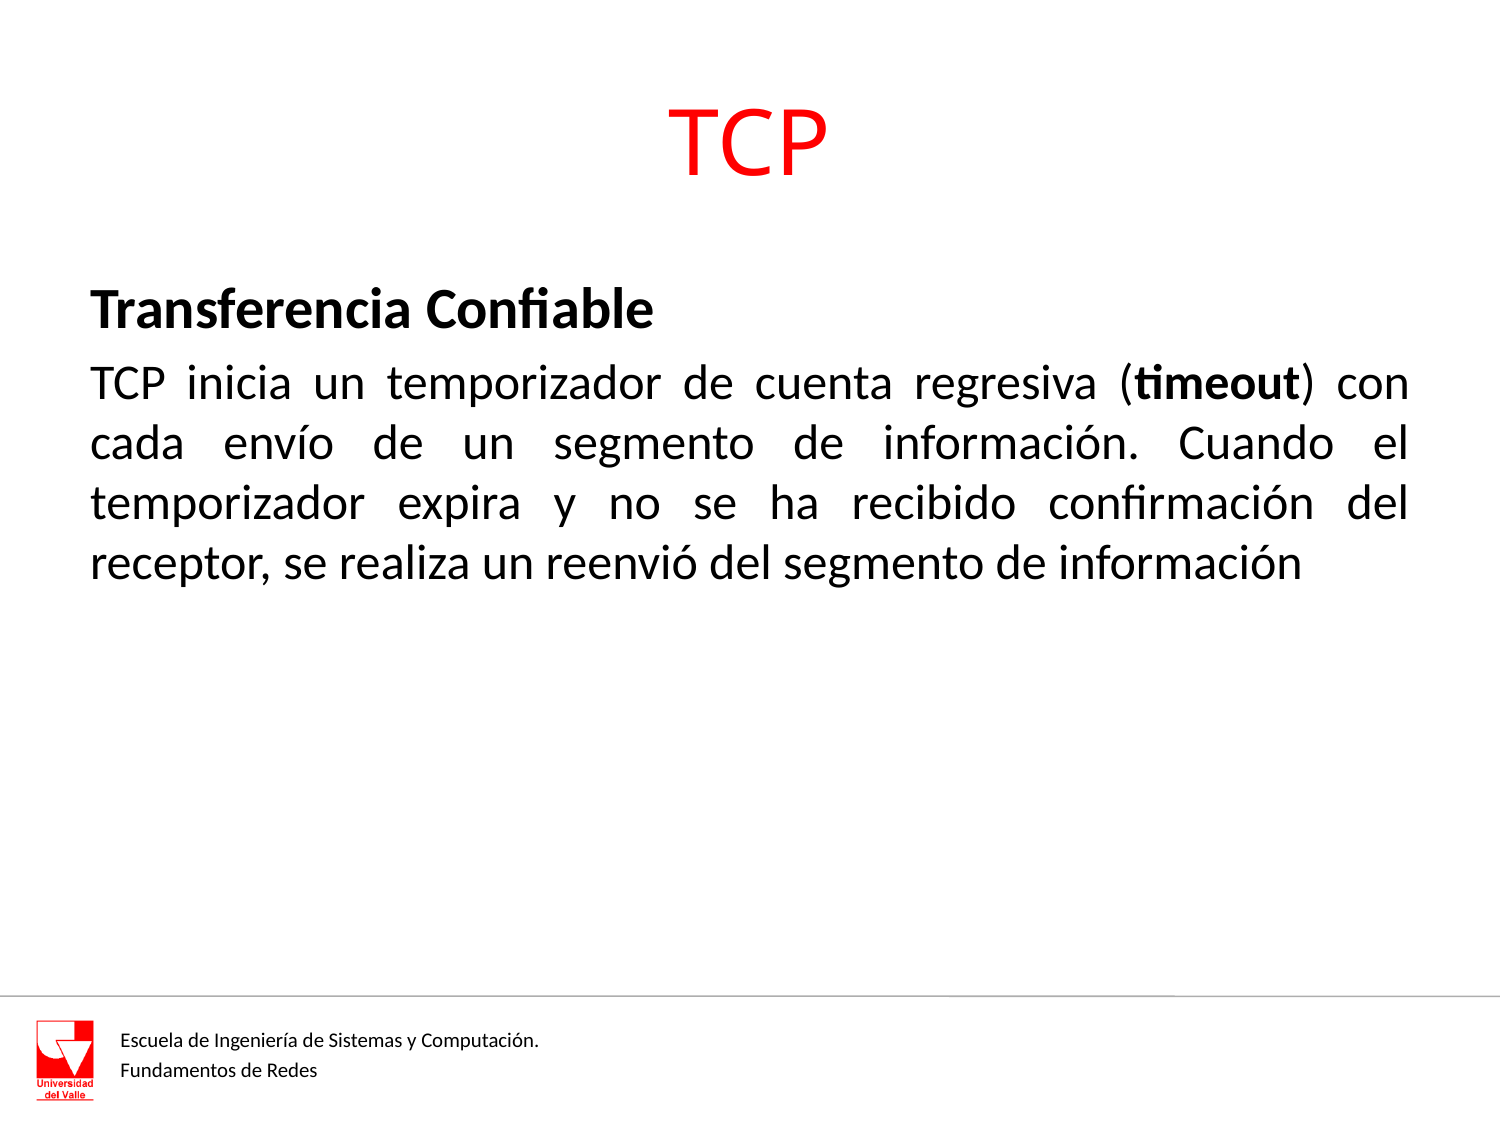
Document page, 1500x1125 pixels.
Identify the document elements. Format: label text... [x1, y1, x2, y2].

list Transferencia Confiable TCP inicia un temporizador de cuenta regresiva (timeout) con cada envío de un segmento de información. Cuando el temporizador expira y no se ha recibido confirmación del receptor, se realiza un reenvió del segmento de información [75, 262, 1425, 994]
title TCP [75, 45, 1425, 233]
picture [35, 1019, 94, 1101]
